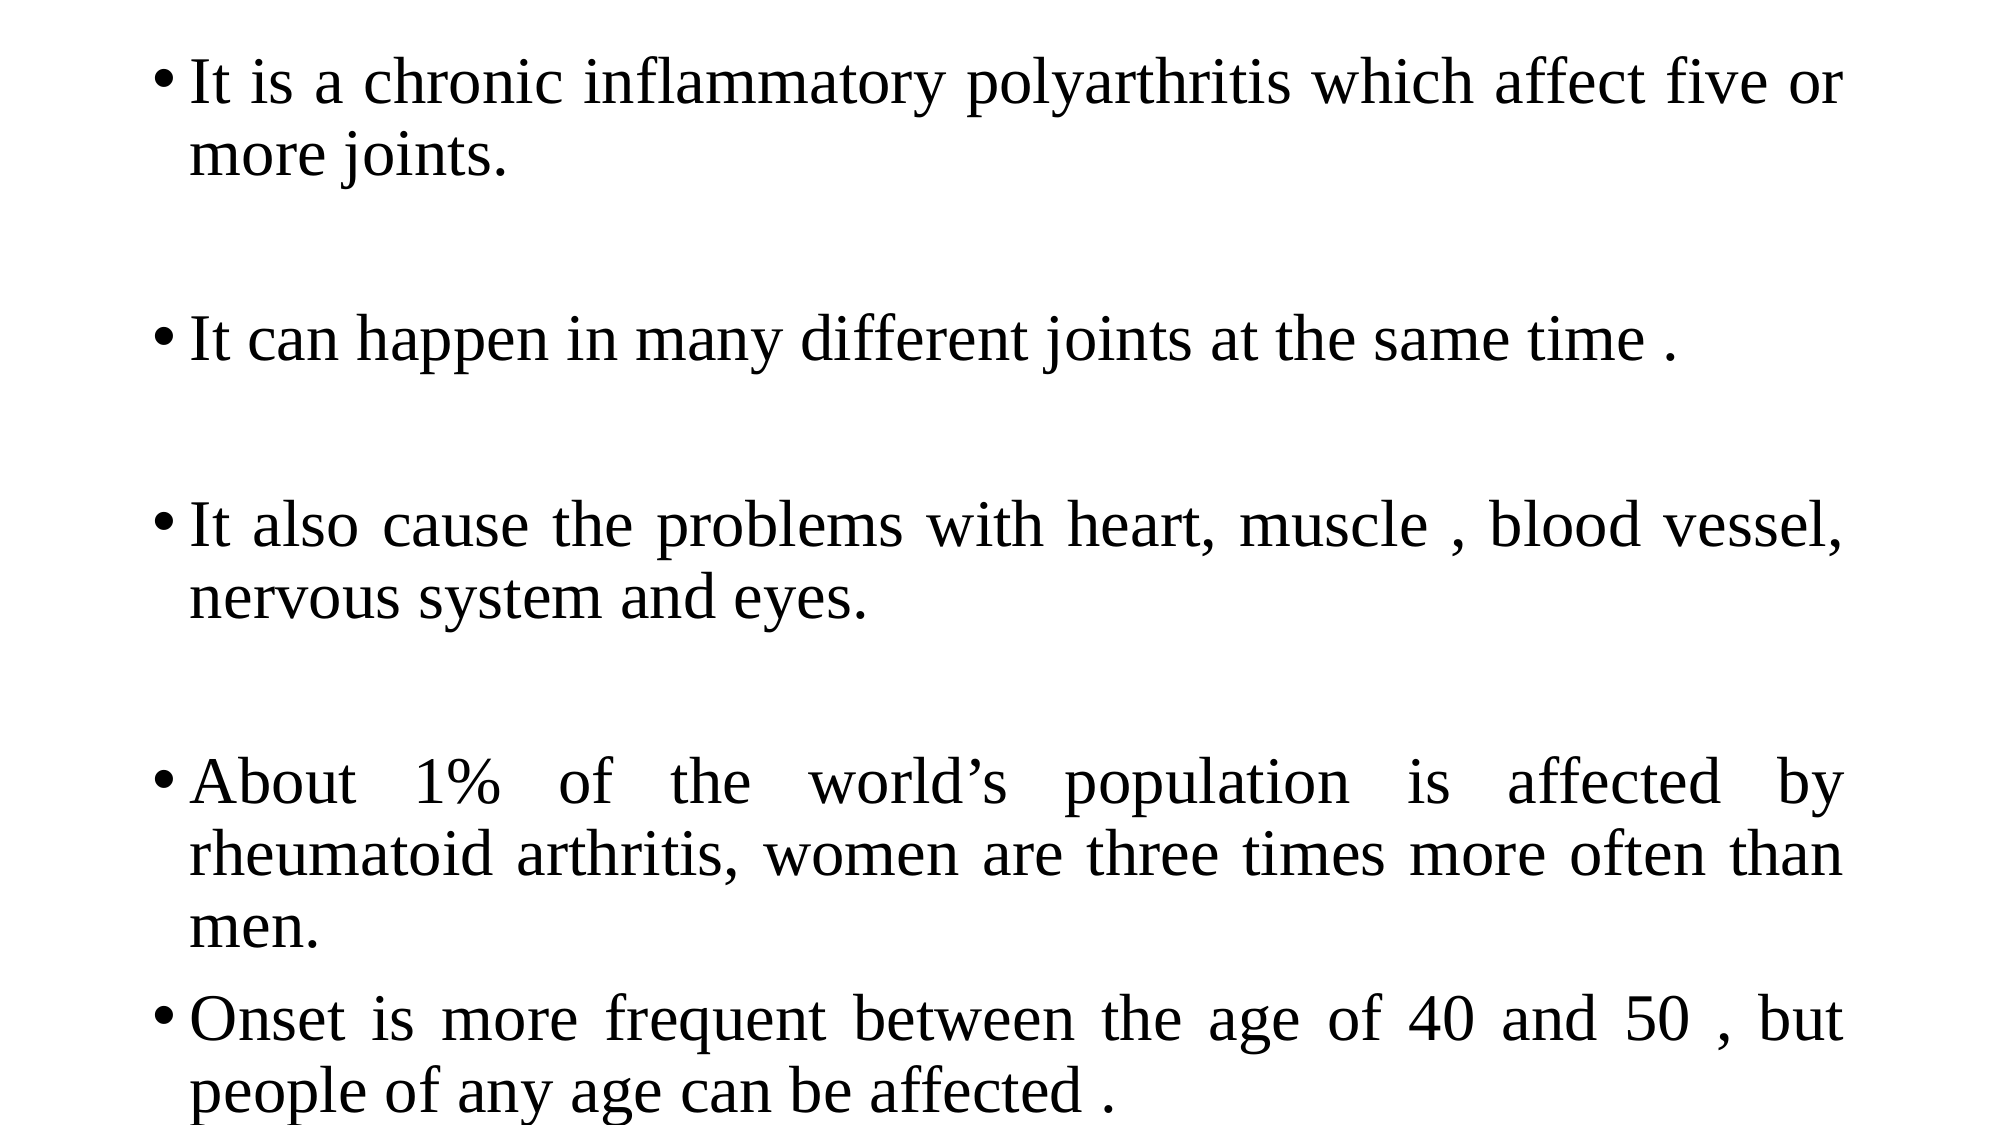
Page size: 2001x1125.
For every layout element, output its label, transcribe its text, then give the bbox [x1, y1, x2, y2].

list It is a chronic inflammatory polyarthritis which affect five or more joints. It can happen in many different joints at the same time . It also cause the problems with heart, muscle , blood vessel, nervous system and eyes. About 1% of the world’s population is affected by rheumatoid arthritis, women are three times more often than men. Onset is more frequent between the age of 40 and 50 , but people of any age can be affected . [137, 38, 1863, 1125]
